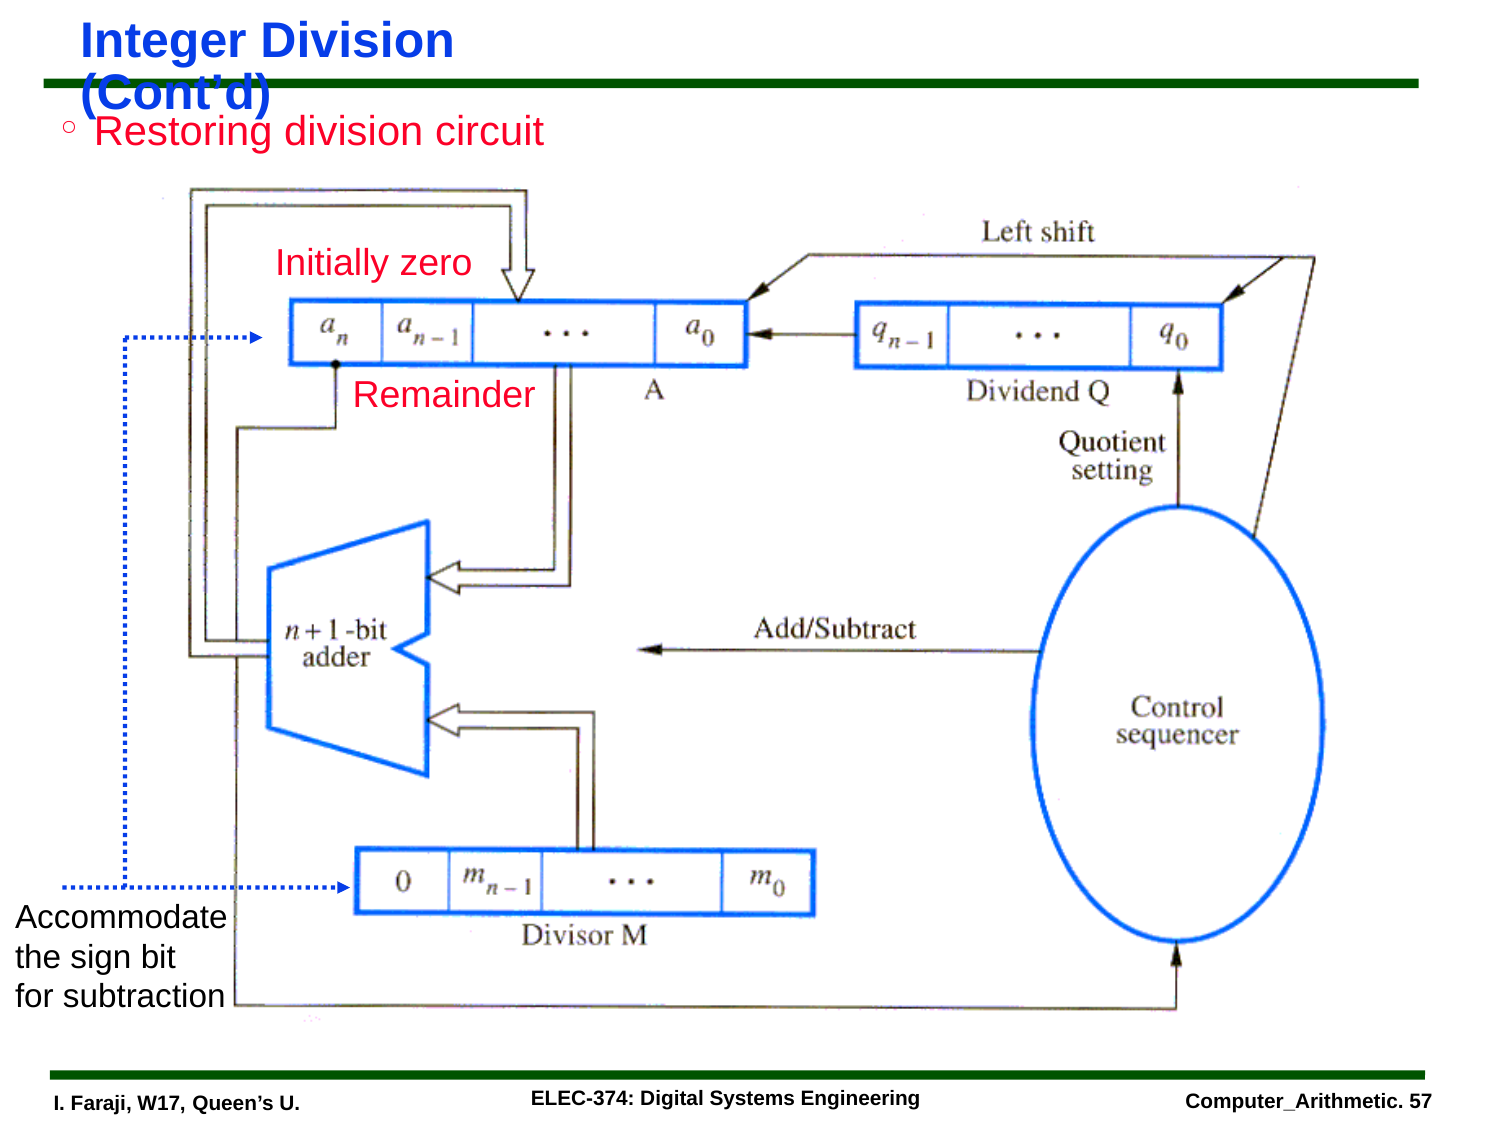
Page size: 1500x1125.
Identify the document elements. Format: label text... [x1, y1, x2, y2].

list Restoring division circuit [50, 99, 1417, 159]
title Integer Division (Cont’d) [69, 11, 671, 73]
picture [112, 162, 1363, 1036]
footer ELEC-374: Digital Systems Engineering [480, 1076, 988, 1125]
text_box Accommodate the sign bit for subtraction [0, 887, 107, 1022]
